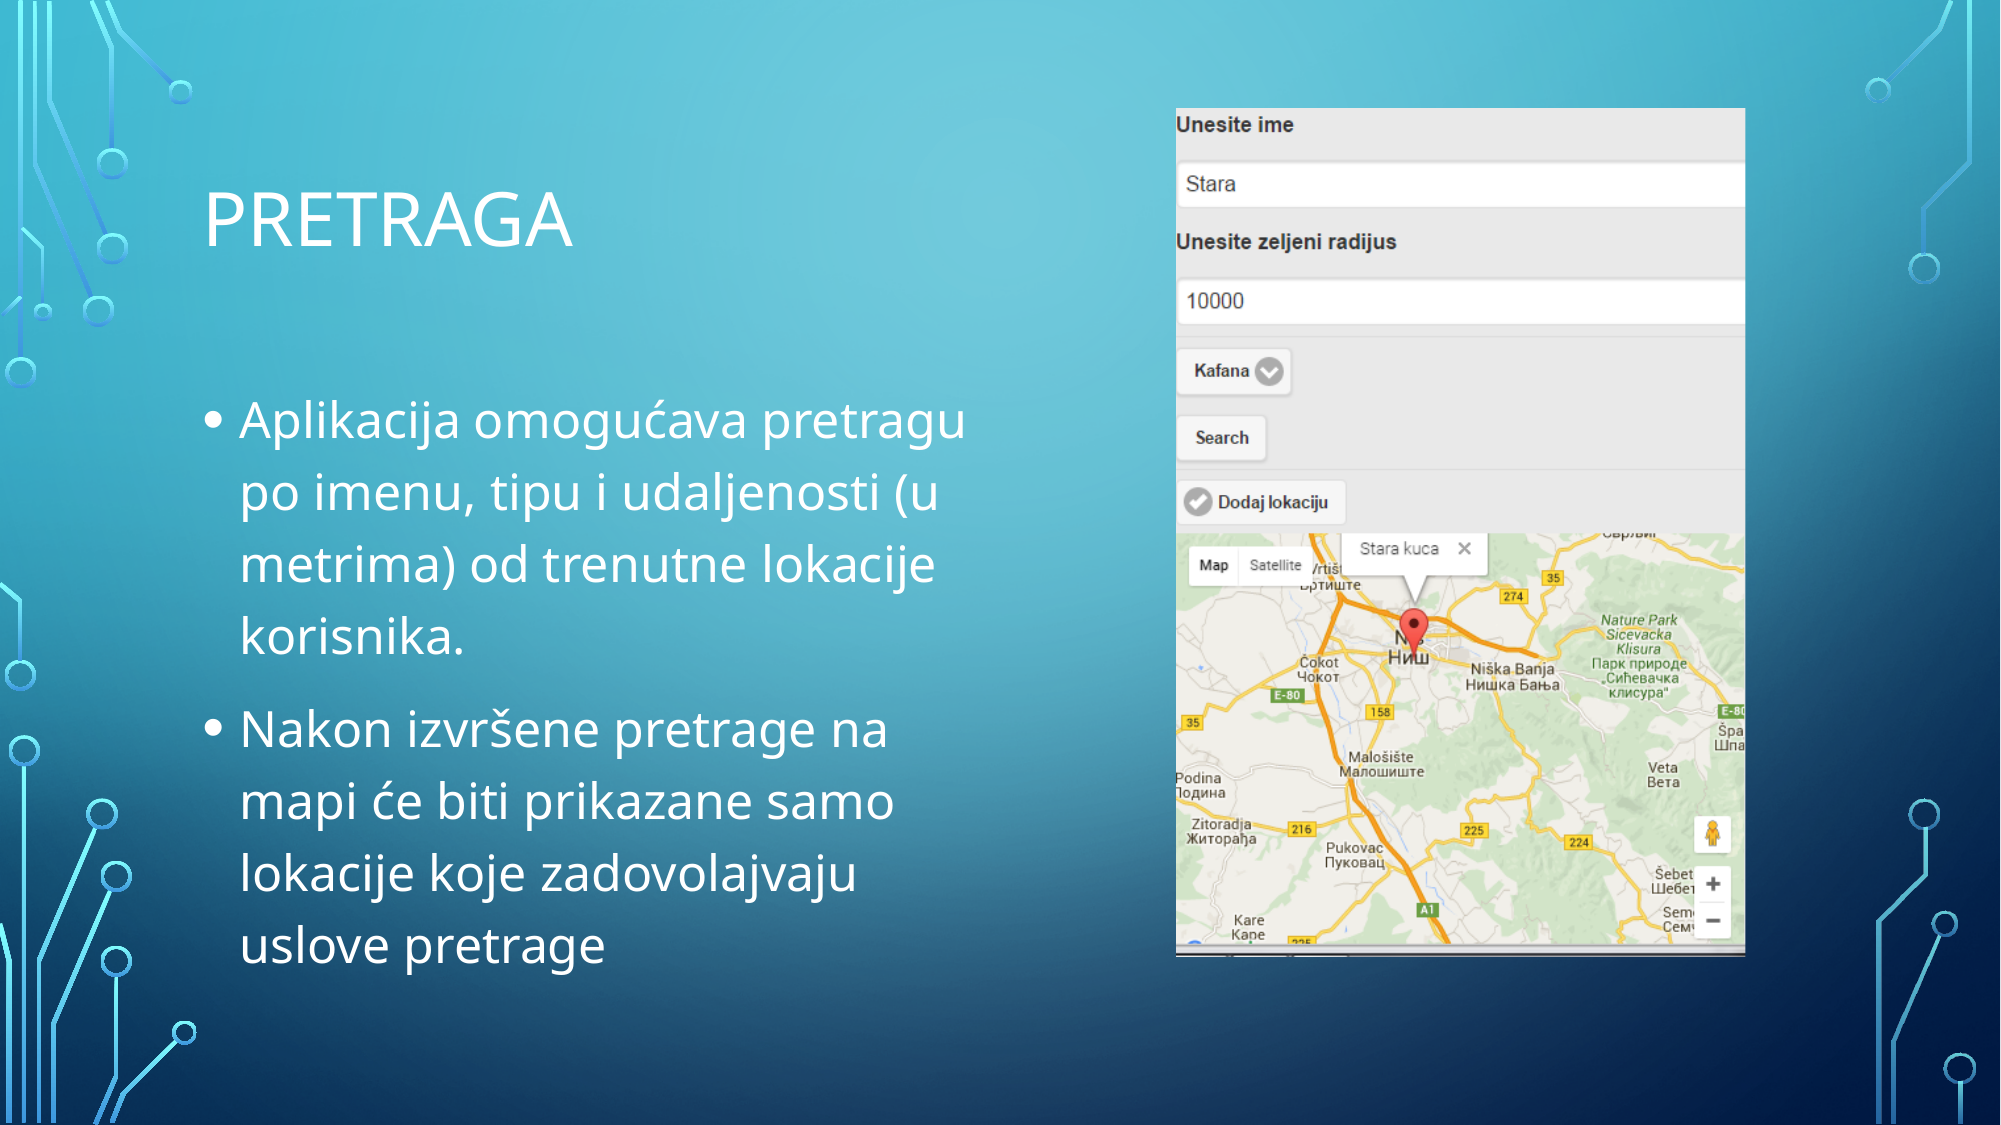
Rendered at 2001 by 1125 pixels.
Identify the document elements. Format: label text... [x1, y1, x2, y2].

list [1149, 108, 1746, 964]
title Pretraga [187, 101, 1813, 344]
list Aplikacija omogućava pretragu po imenu, tipu i udaljenosti (u metrima) od trenutne lokacije korisnika. Nakon izvršene pretrage na mapi će biti prikazane samo lokacije koje zadovolajvaju uslove pretrage [187, 369, 988, 950]
